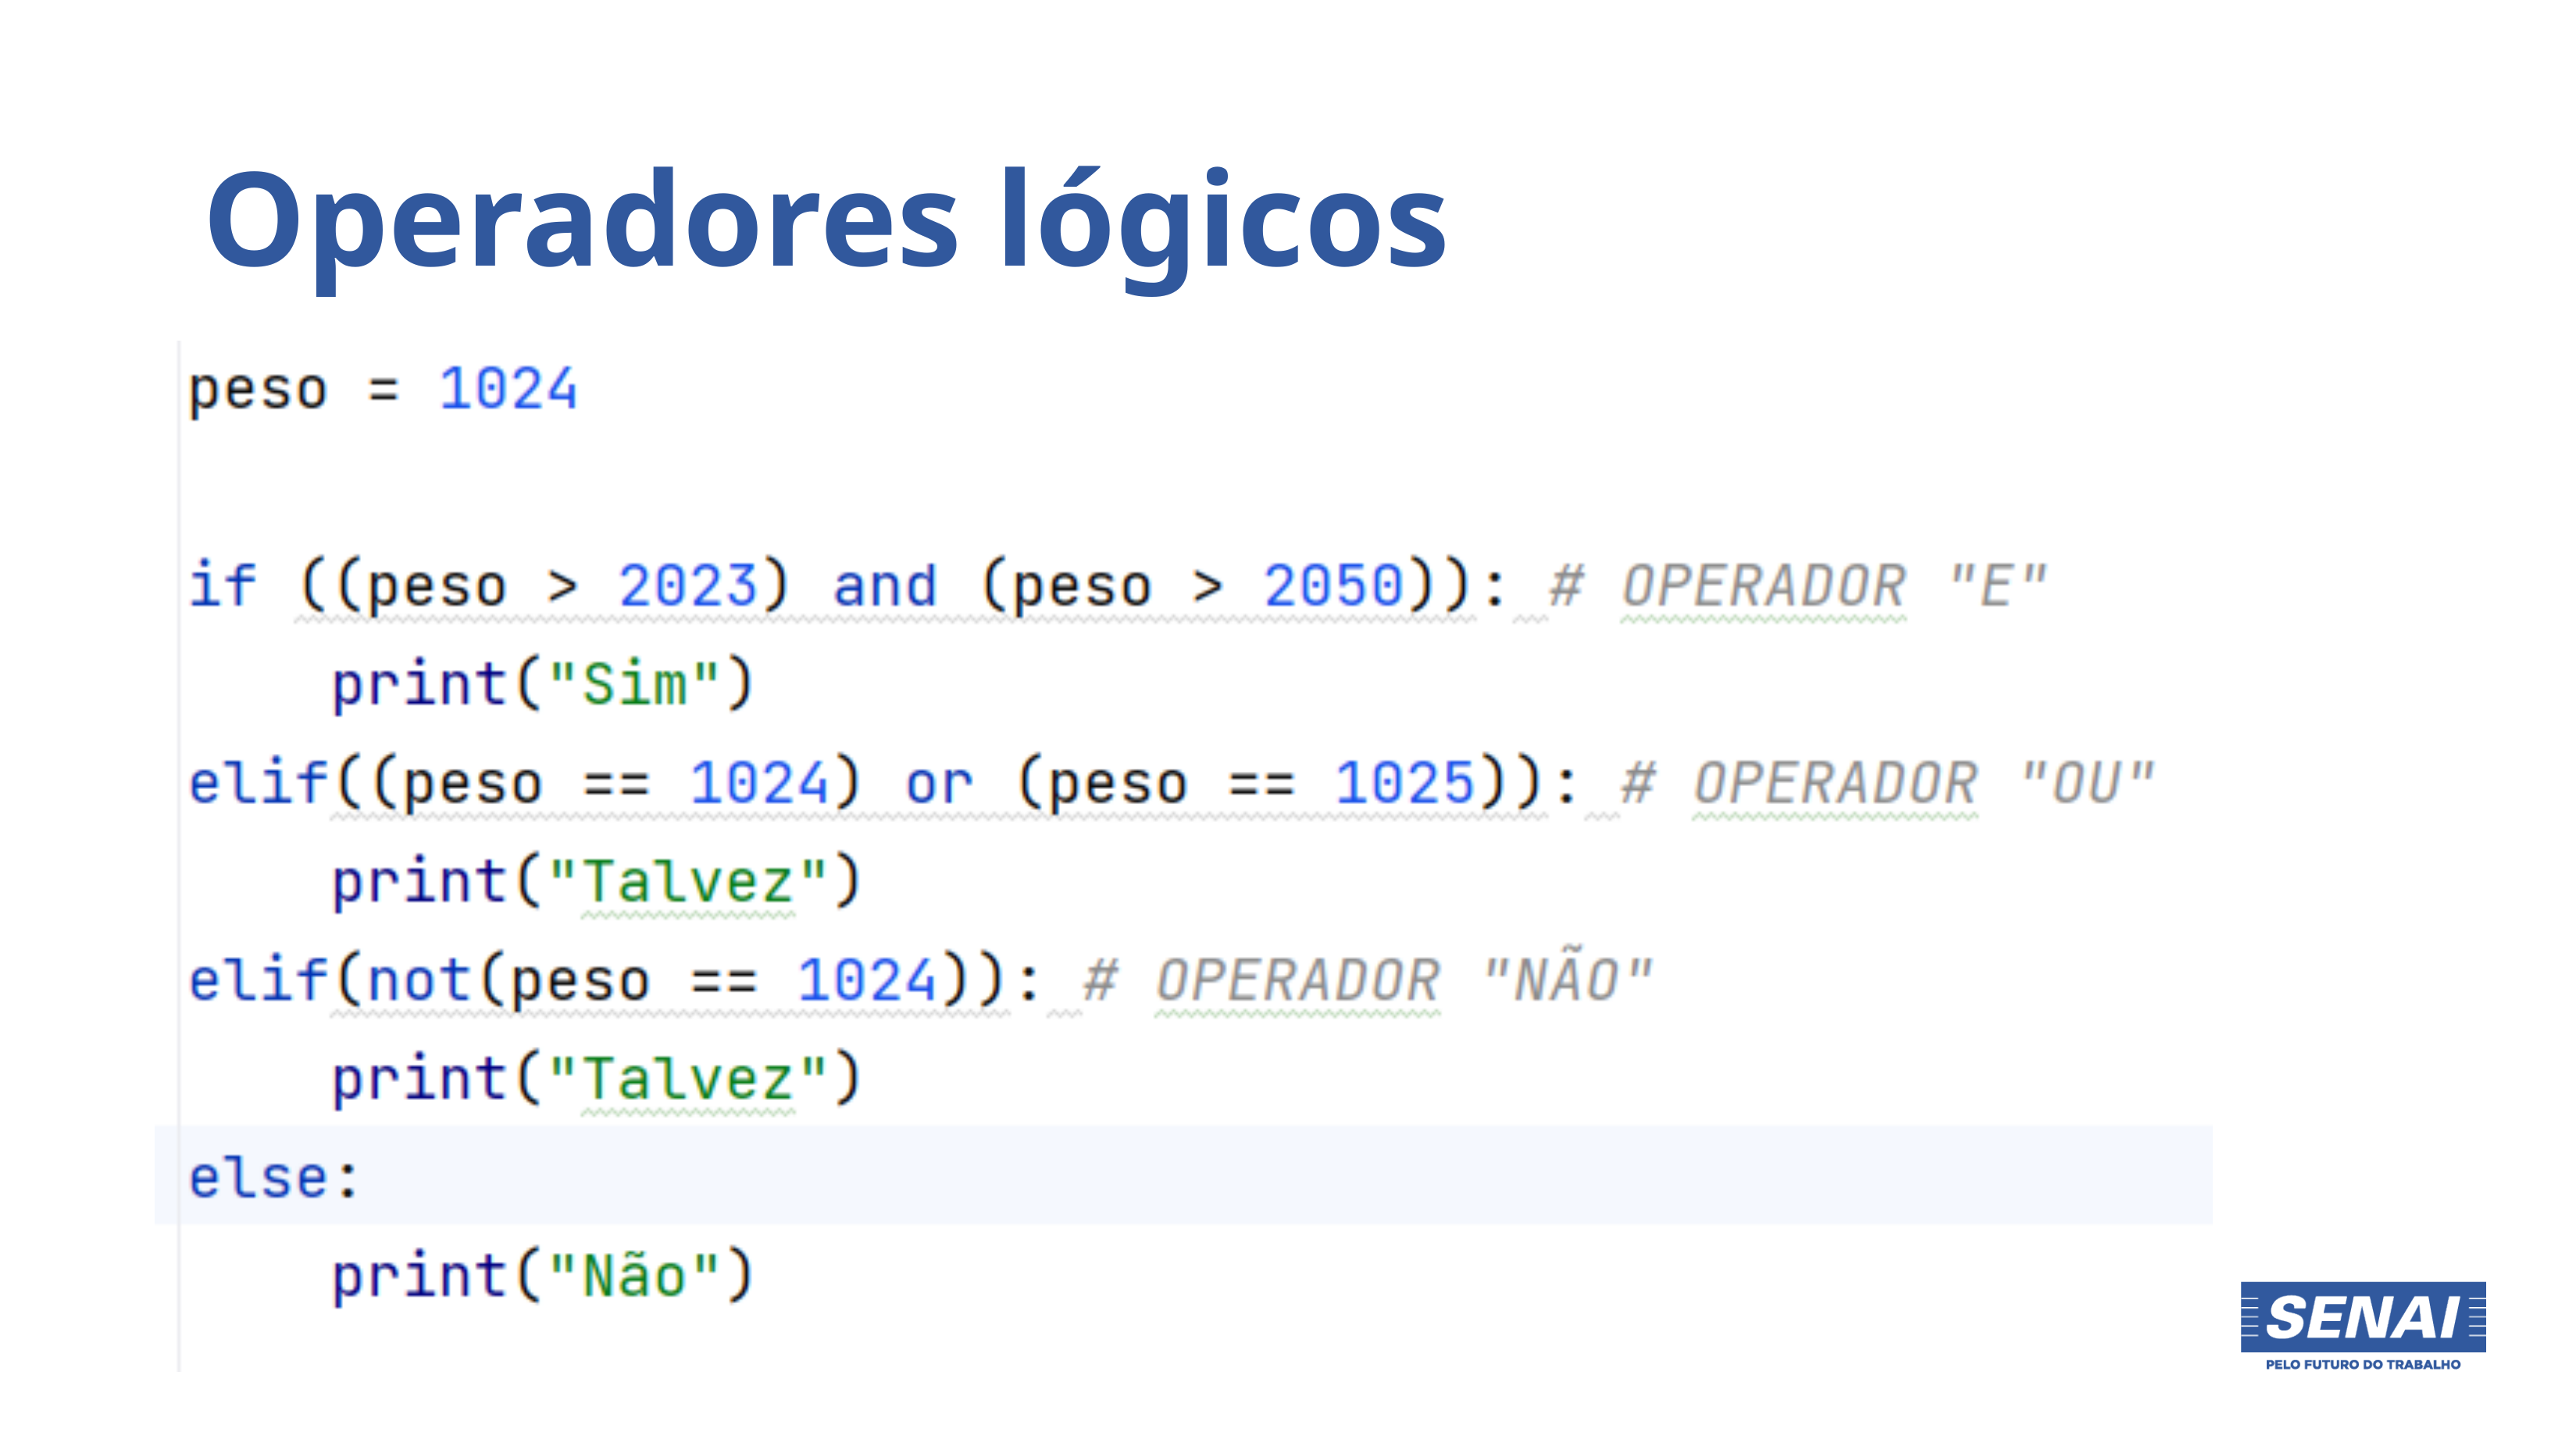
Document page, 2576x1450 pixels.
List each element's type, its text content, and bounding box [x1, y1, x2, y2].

title Operadores lógicos [202, 134, 2272, 379]
picture [154, 341, 2213, 1373]
picture [2241, 1281, 2486, 1370]
